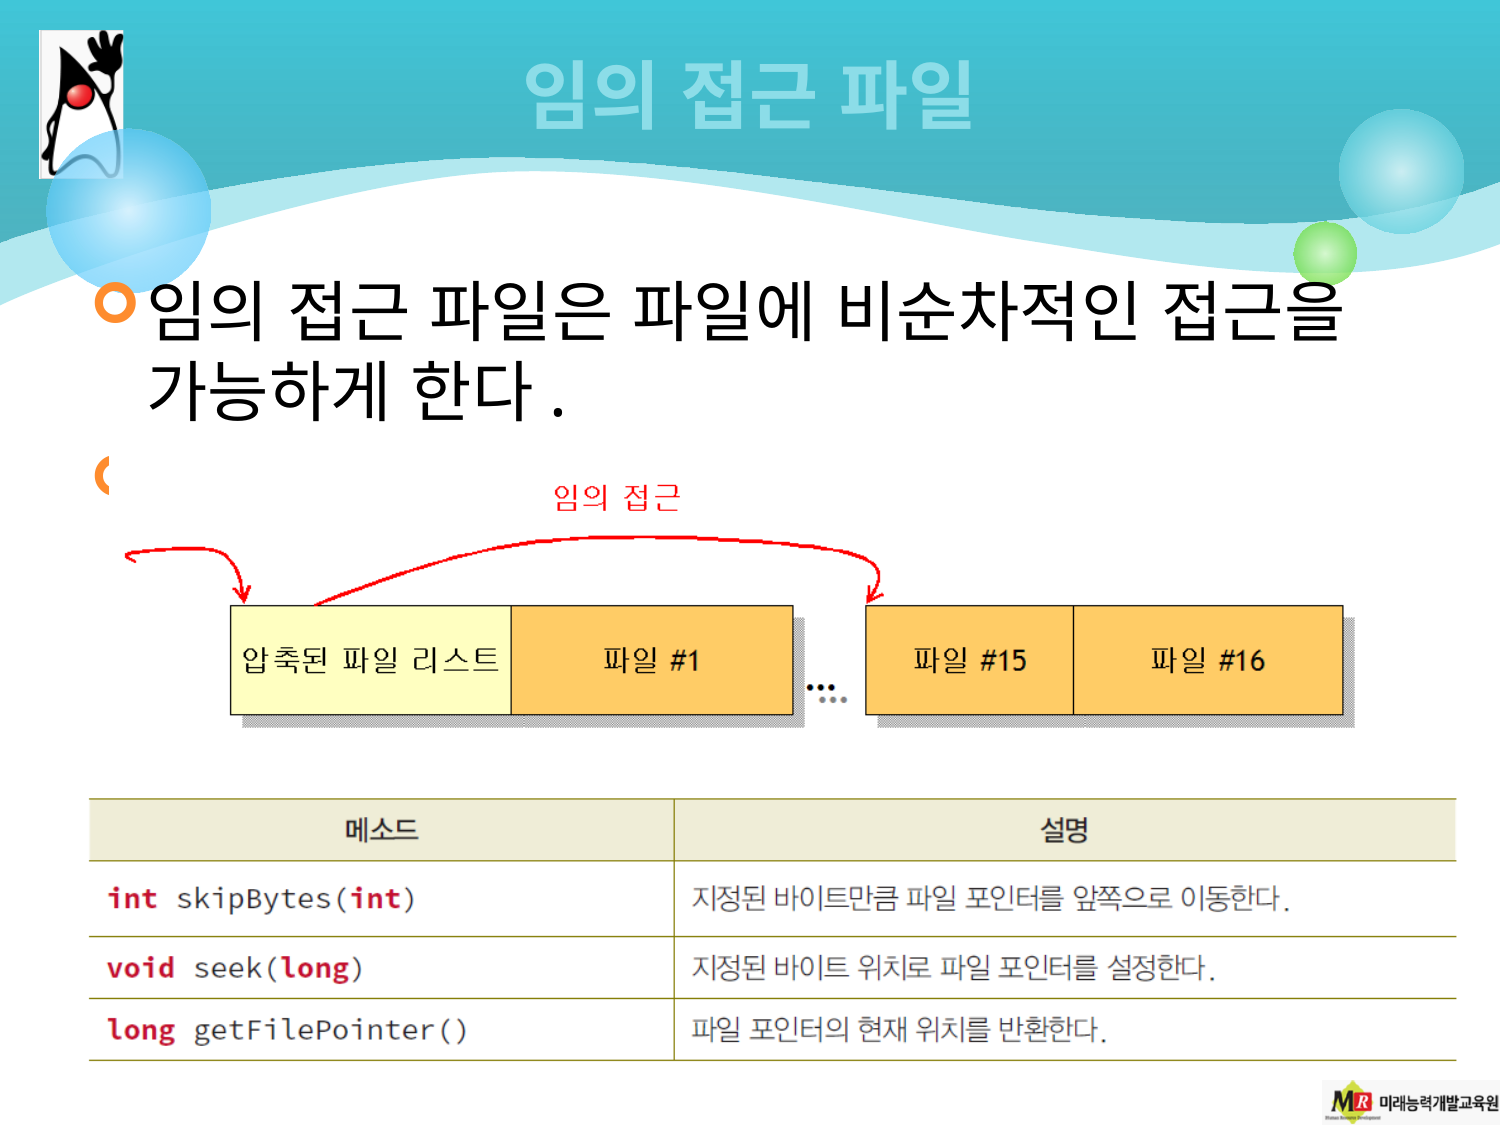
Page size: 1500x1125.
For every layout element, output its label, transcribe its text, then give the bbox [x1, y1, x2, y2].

picture [1322, 1080, 1500, 1125]
list 임의 접근 파일은 파일에 비순차적인 접근을 가능하게 한다. new RandomAccessFile("all.zip", "r"); [75, 262, 1425, 779]
title 임의 접근 파일 [75, 0, 1425, 188]
picture [73, 781, 1478, 1076]
picture [39, 30, 75, 179]
picture [109, 454, 1377, 740]
